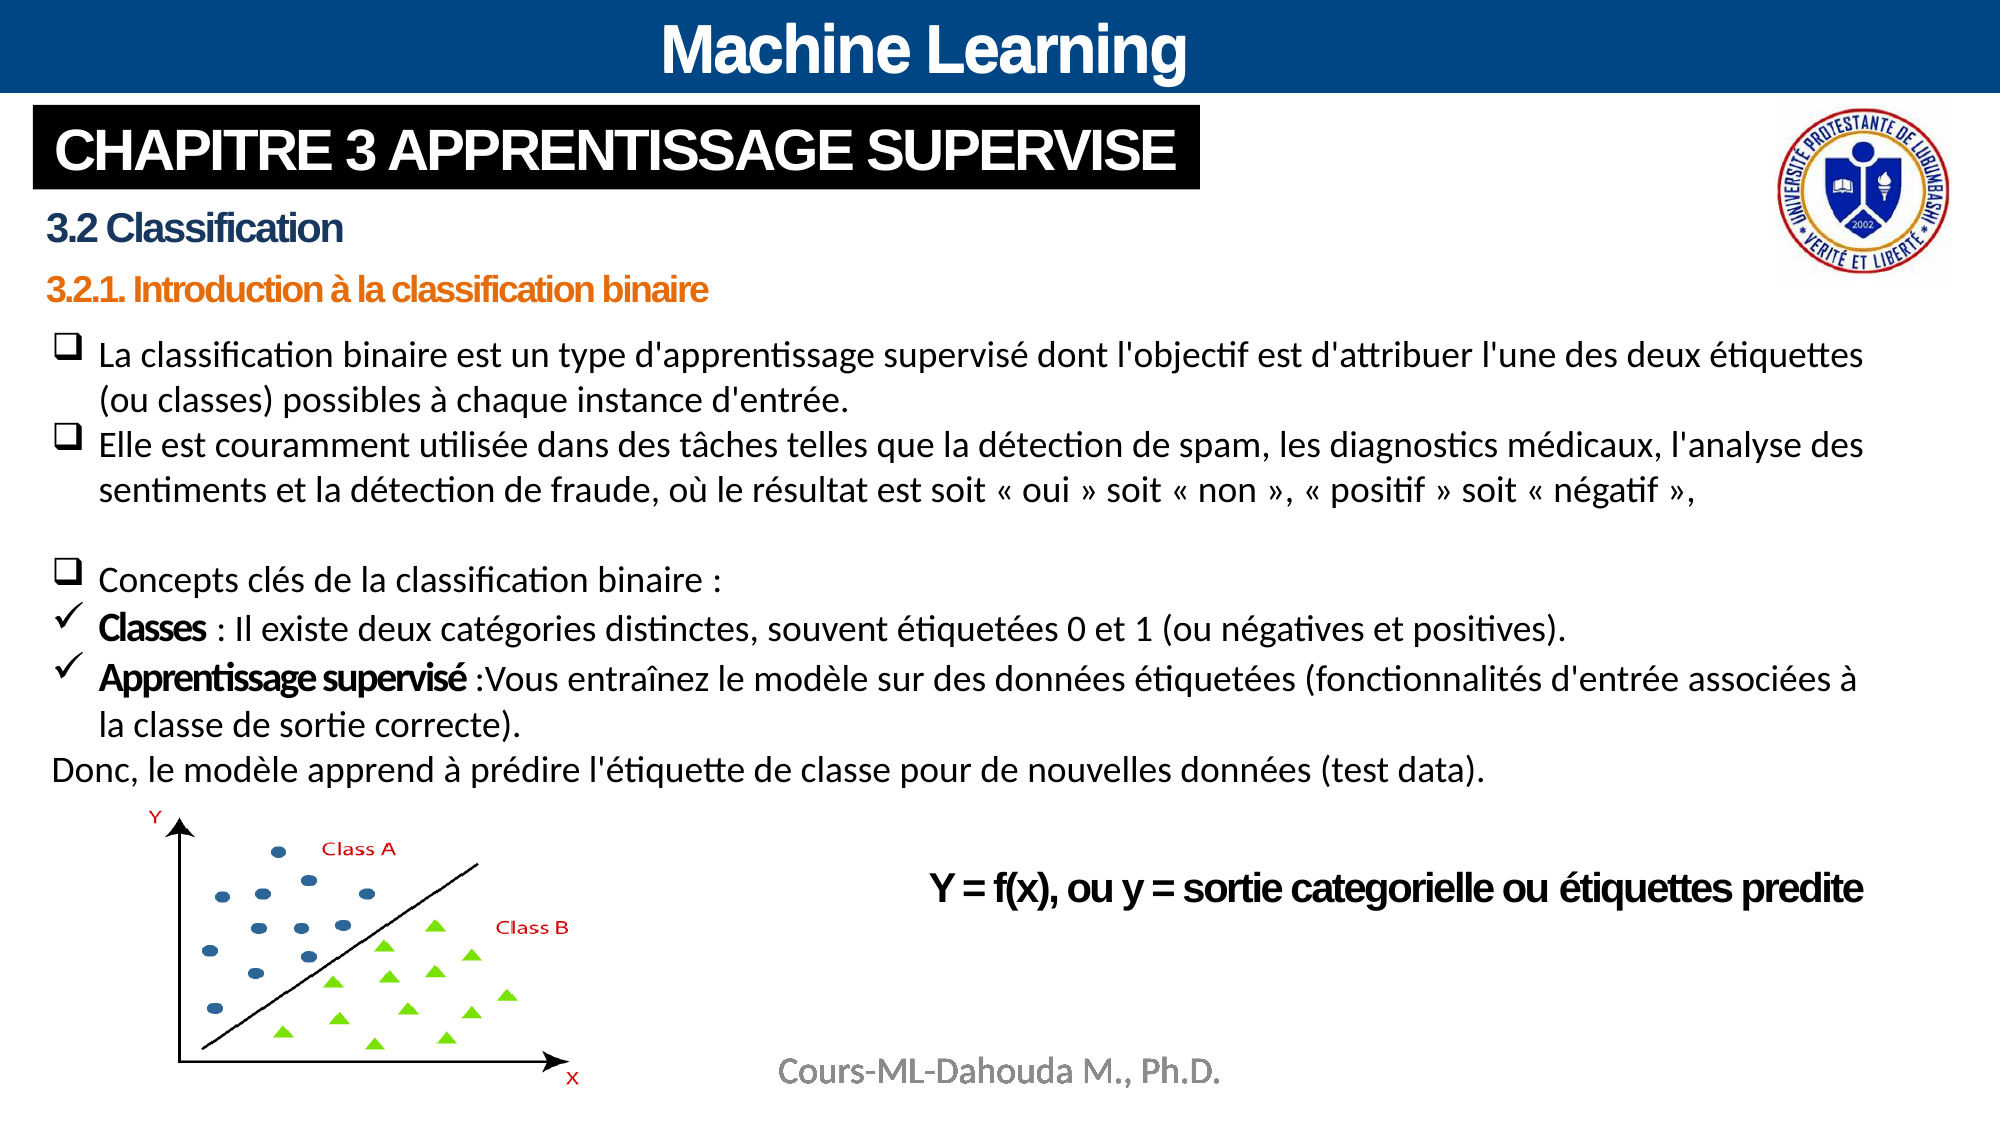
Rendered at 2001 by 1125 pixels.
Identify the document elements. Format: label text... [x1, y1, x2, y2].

picture [137, 802, 588, 1087]
text_box Cours-ML-Dahouda M., Ph.D. [680, 1046, 1320, 1092]
picture [1774, 99, 1952, 287]
text_box 3.2 Classification [31, 143, 1388, 259]
text_box 3.2.1. Introduction à la classification binaire [31, 254, 963, 318]
text_box CHAPITRE 3 APPRENTISSAGE SUPERVISE [32, 104, 1200, 190]
text_box La classification binaire est un type d'apprentissage supervisé dont l'objectif est d'attribuer l'une des deux étiquettes (ou classes) possibles à chaque instance d'entrée. Elle est couramment utilisée dans des tâches telles que la détection de spam, les diagnostics médicaux, l'analyse des sentiments et la détection de fraude, où le résultat est soit « oui » soit « non », « positif » soit « négatif », Concepts clés de la classification binaire : Classes : Il existe deux catégories distinctes, souvent étiquetées 0 et 1 (ou négatives et positives). Apprentissage supervisé :Vous entraînez le modèle sur des données étiquetées (fonctionnalités d'entrée associées à la classe de sortie correcte). Donc, le modèle apprend à prédire l'étiquette de classe pour de nouvelles données (test data). [36, 322, 1888, 842]
text_box Y = f(x), ou y = sortie categorielle ou étiquettes predite [913, 853, 1881, 918]
text_box Machine Learning [0, 0, 1850, 93]
